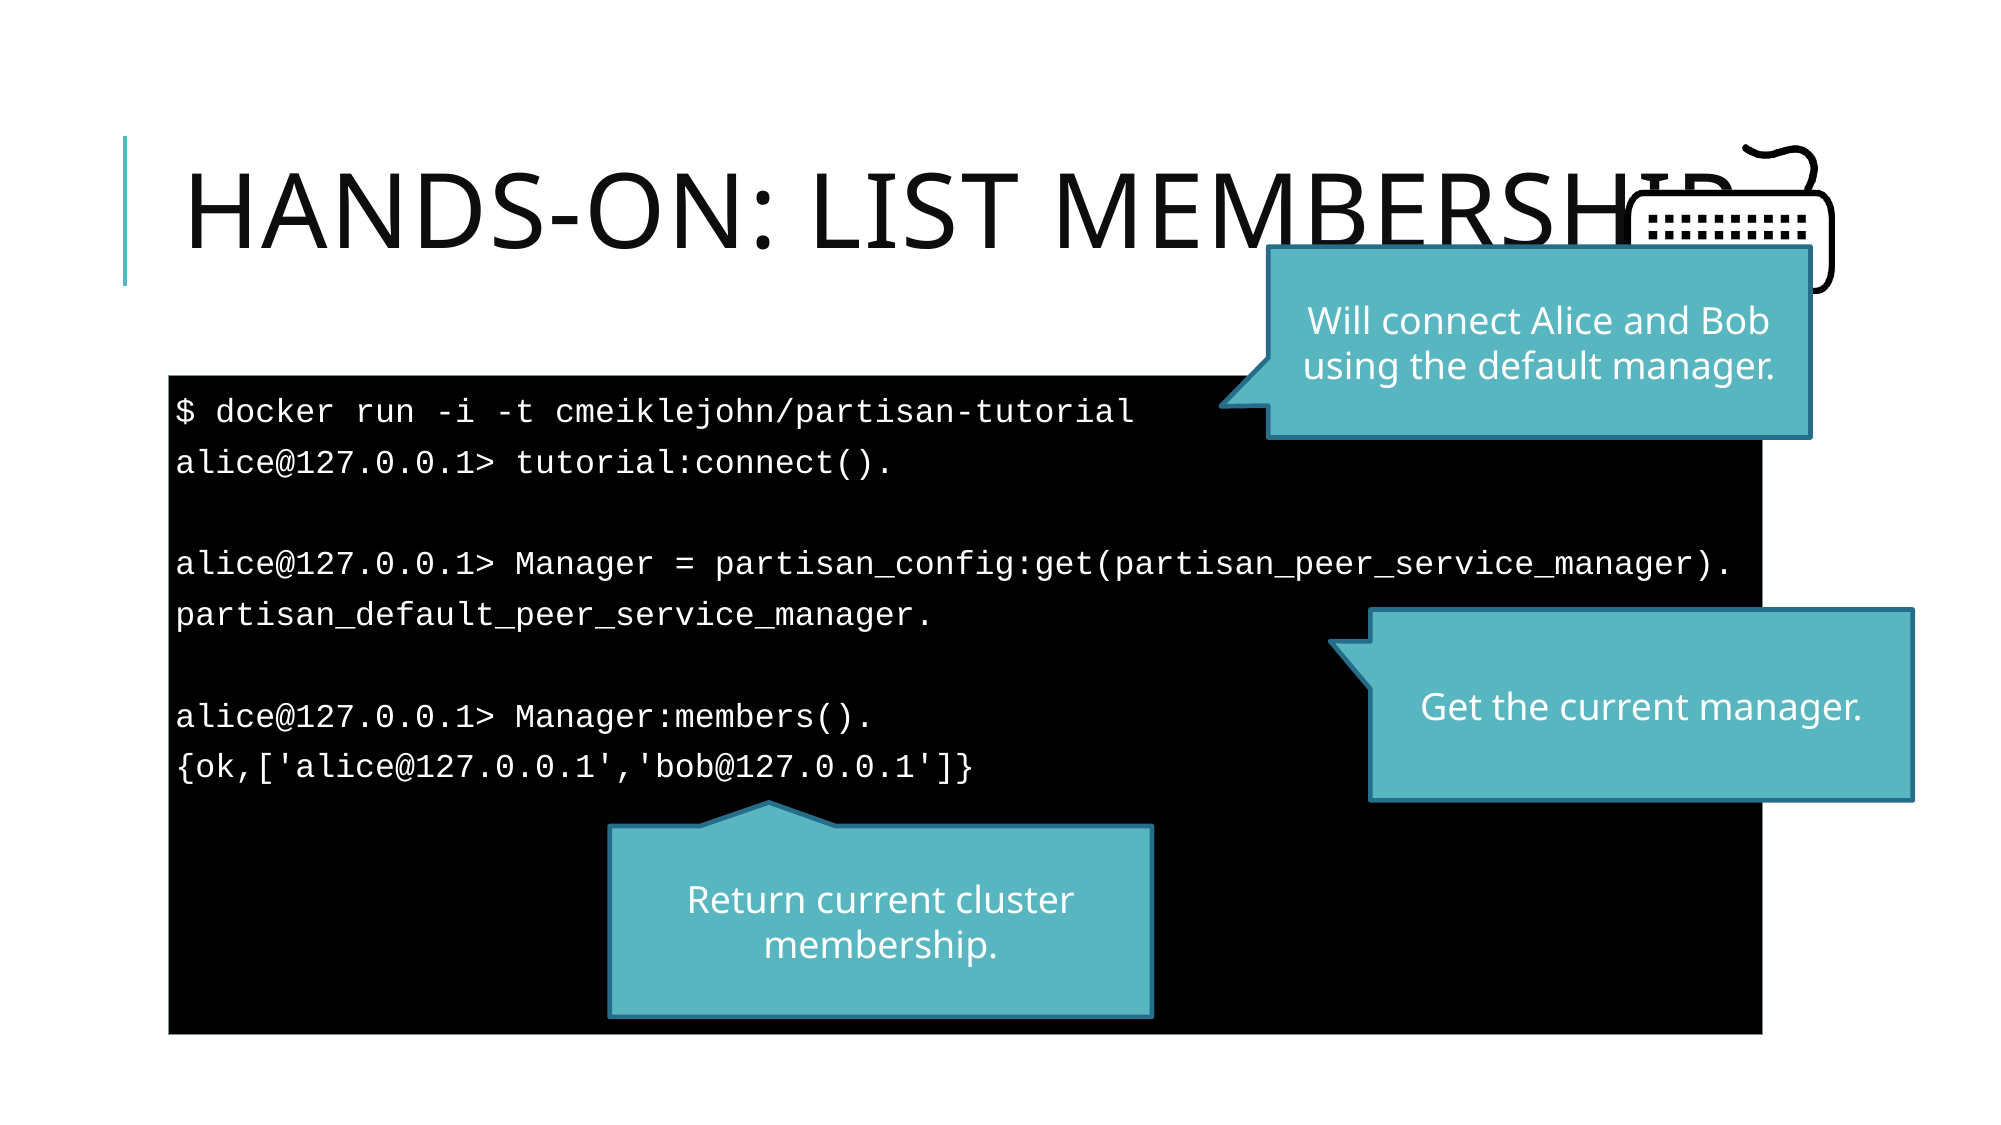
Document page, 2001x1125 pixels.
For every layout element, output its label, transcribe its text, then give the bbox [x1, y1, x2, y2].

title Hands-on: list membership [168, 96, 1763, 342]
text_box Get the current manager. [1328, 608, 1914, 802]
text_box Return current cluster membership. [608, 801, 1154, 1019]
text_box Will connect Alice and Bob using the default manager. [1219, 245, 1812, 439]
picture [1624, 144, 1835, 294]
list $ docker run -i -t cmeiklejohn/partisan-tutorial alice@127.0.0.1> tutorial:connect(). alice@127.0.0.1> Manager = partisan_config:get(partisan_peer_service_manager). partisan_default_peer_service_manager. alice@127.0.0.1> Manager:members(). {ok,['alice@127.0.0.1','bob@127.0.0.1']} [168, 375, 1763, 1035]
